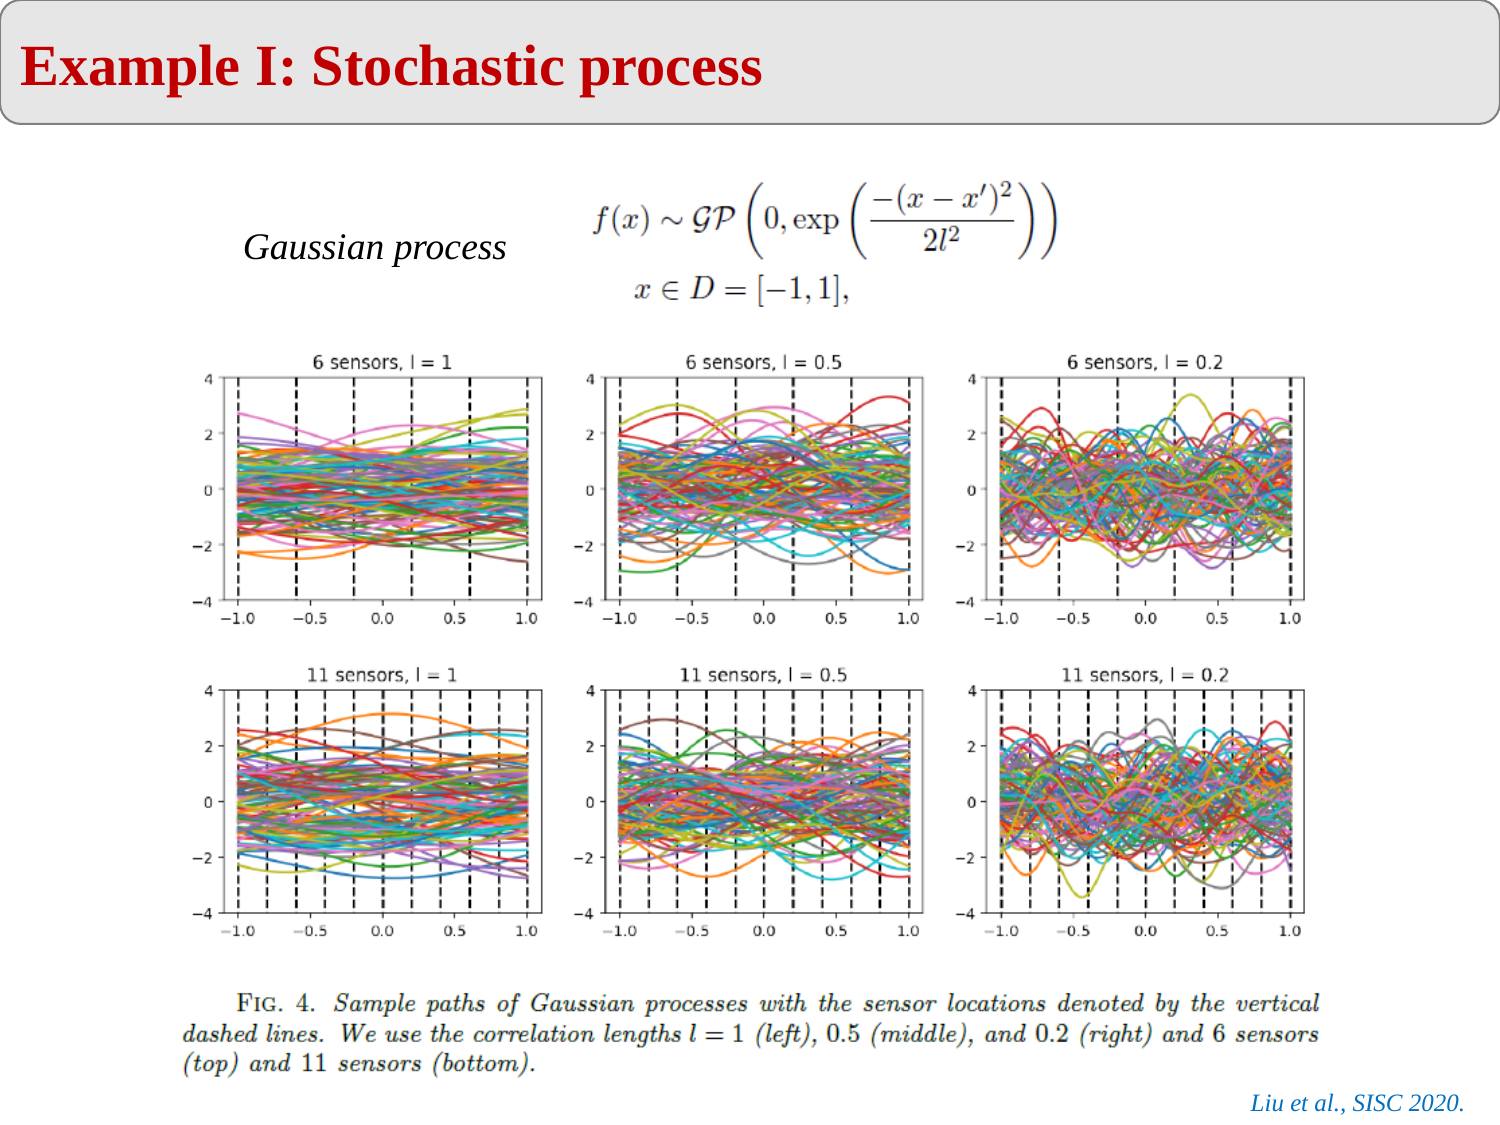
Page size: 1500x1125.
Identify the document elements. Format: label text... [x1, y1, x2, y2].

picture [149, 163, 1350, 1093]
text_box Example I: Stochastic process [0, 0, 1500, 125]
text_box Gaussian process [228, 214, 583, 275]
text_box Liu et al., SISC 2020. [1235, 1079, 1500, 1125]
